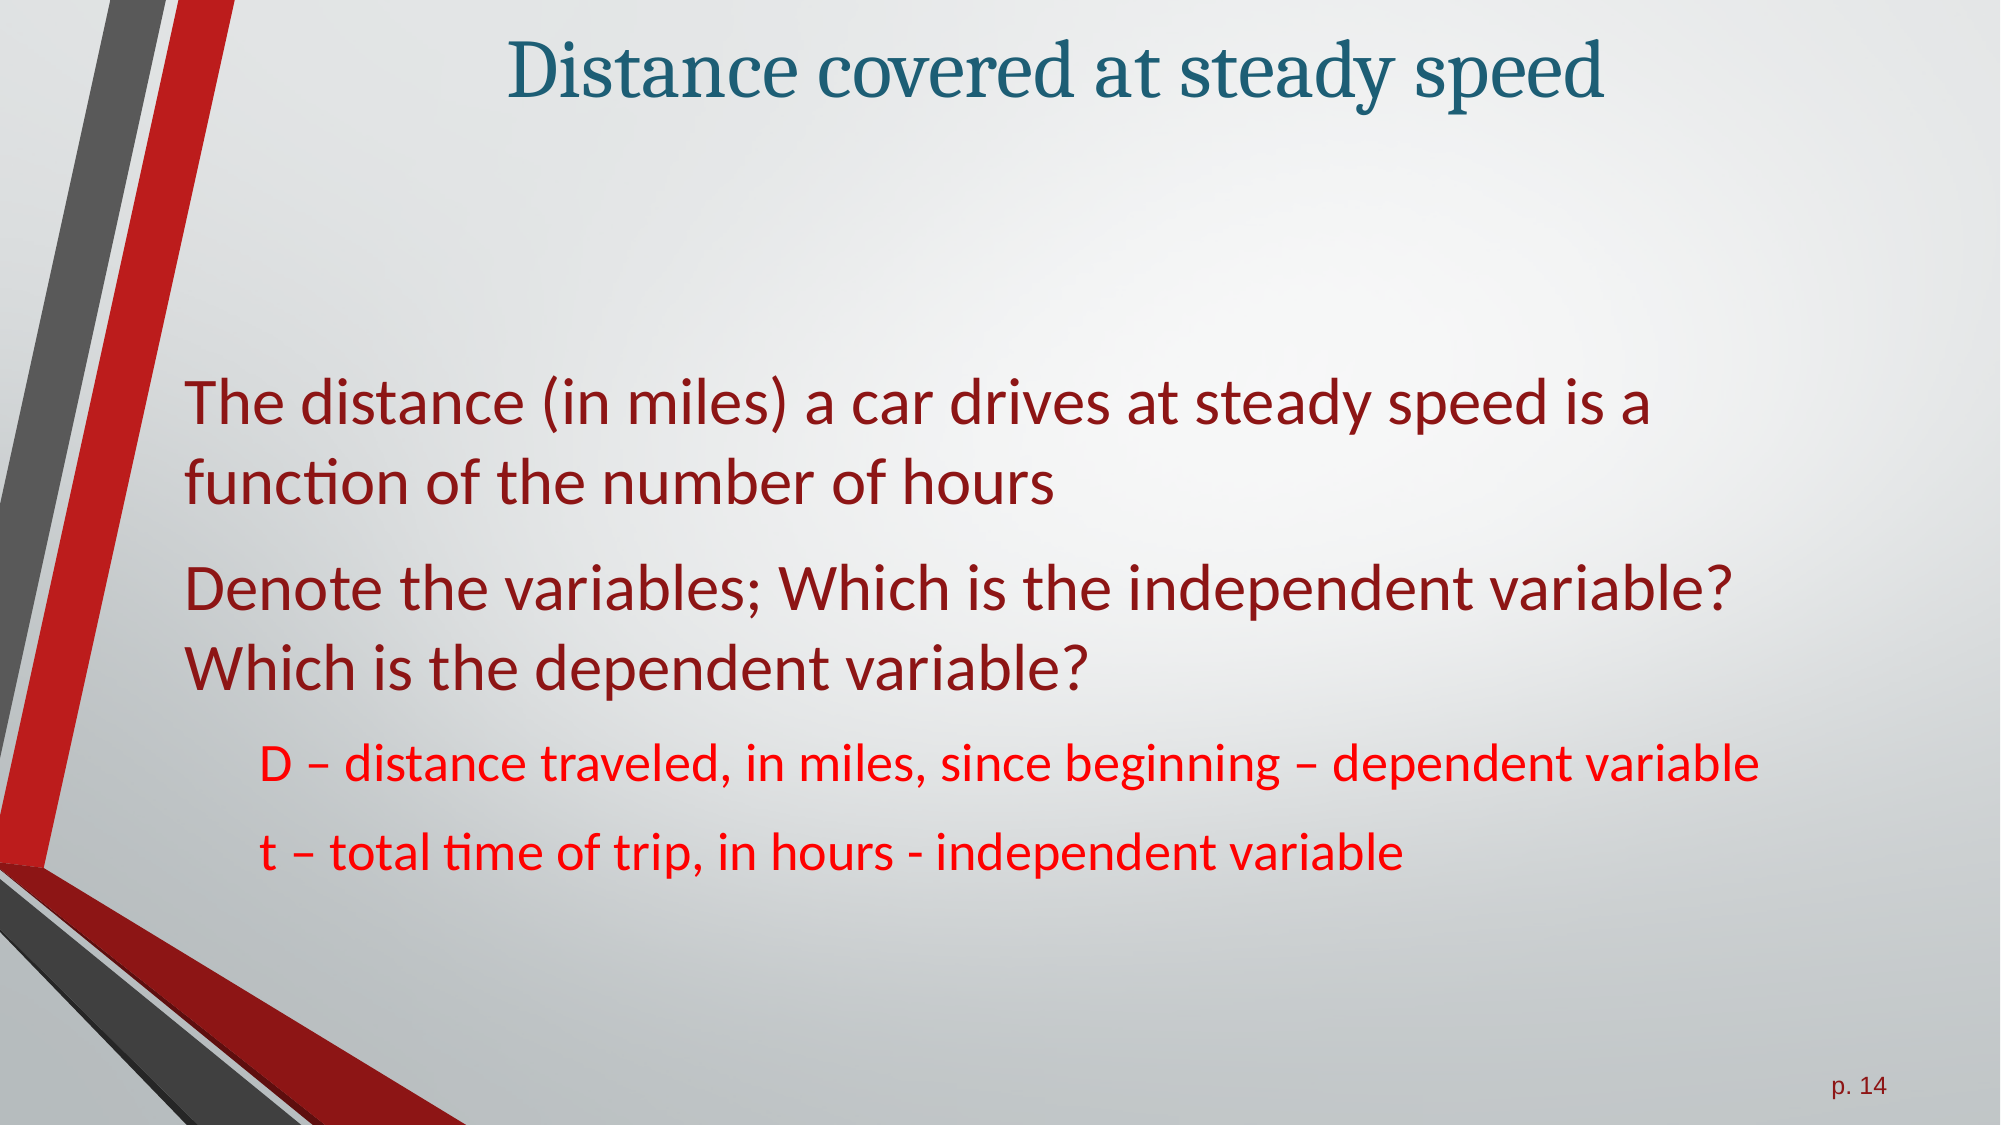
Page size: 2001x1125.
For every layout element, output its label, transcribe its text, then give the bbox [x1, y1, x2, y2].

title Distance covered at steady speed [214, 0, 1900, 129]
list The distance (in miles) a car drives at steady speed is a function of the number of hours Denote the variables; Which is the independent variable? Which is the dependent variable? D – distance traveled, in miles, since beginning – dependent variable t – total time of trip, in hours - independent variable [169, 299, 1883, 1046]
